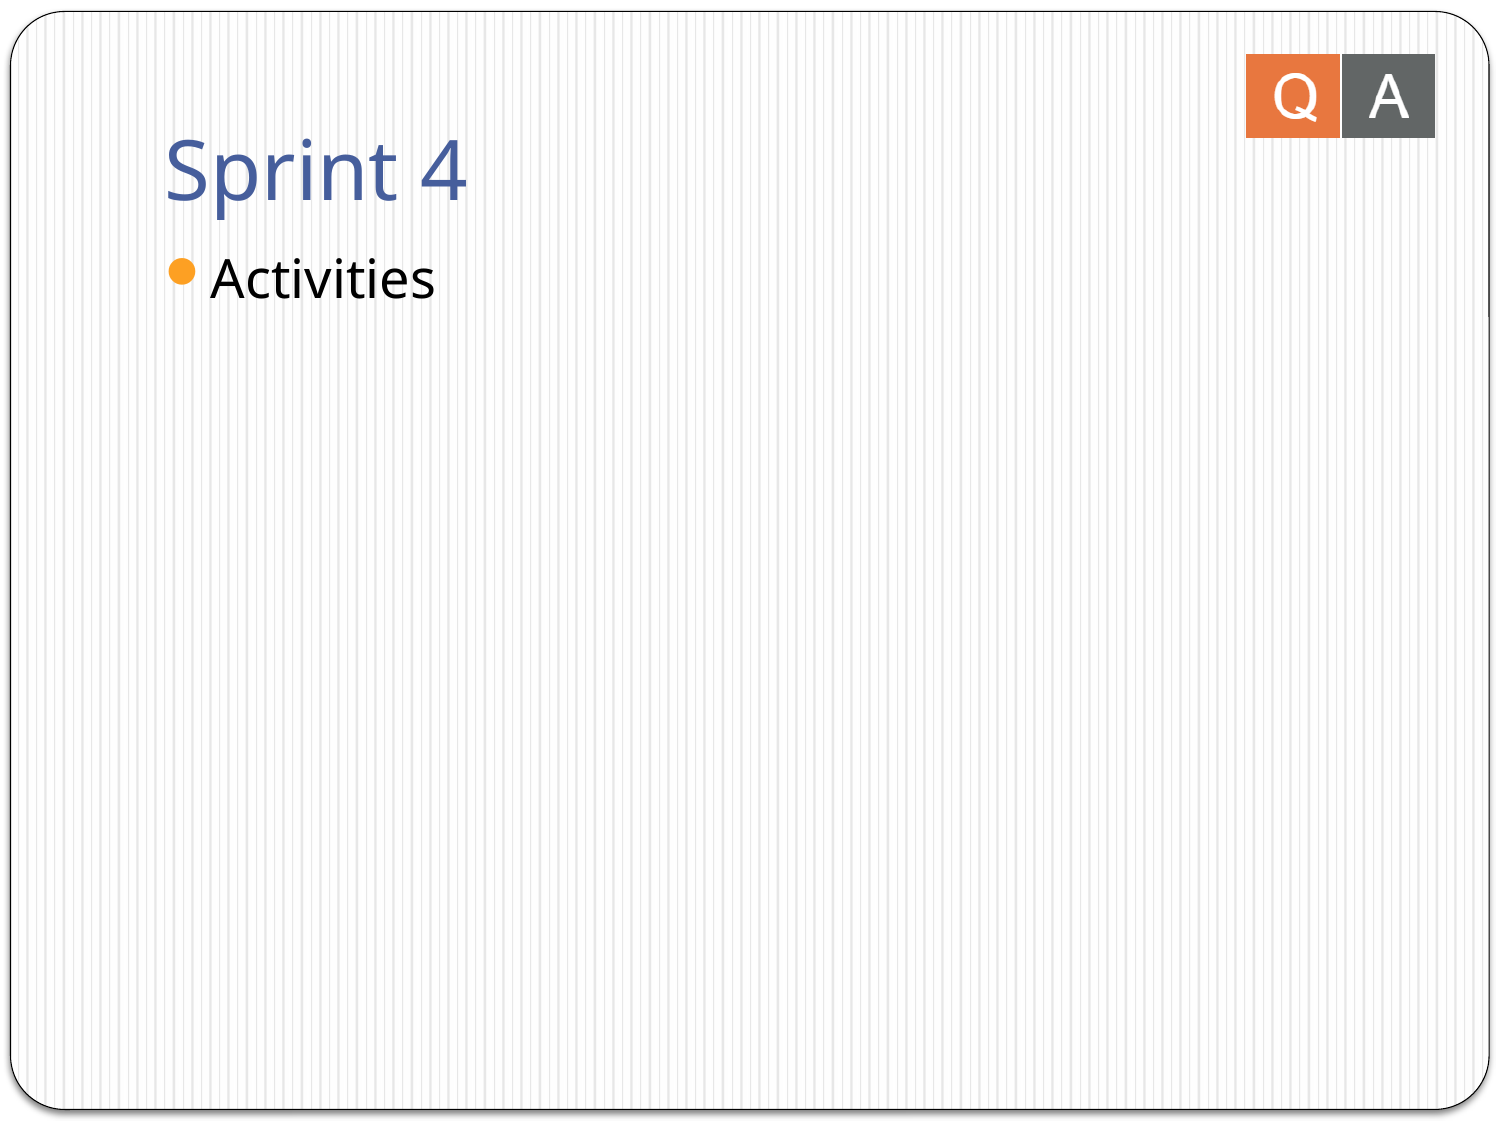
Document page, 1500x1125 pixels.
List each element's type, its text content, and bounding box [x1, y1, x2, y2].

picture [1245, 54, 1435, 138]
list Activities [150, 237, 1425, 988]
title Sprint 4 [150, 45, 1425, 233]
